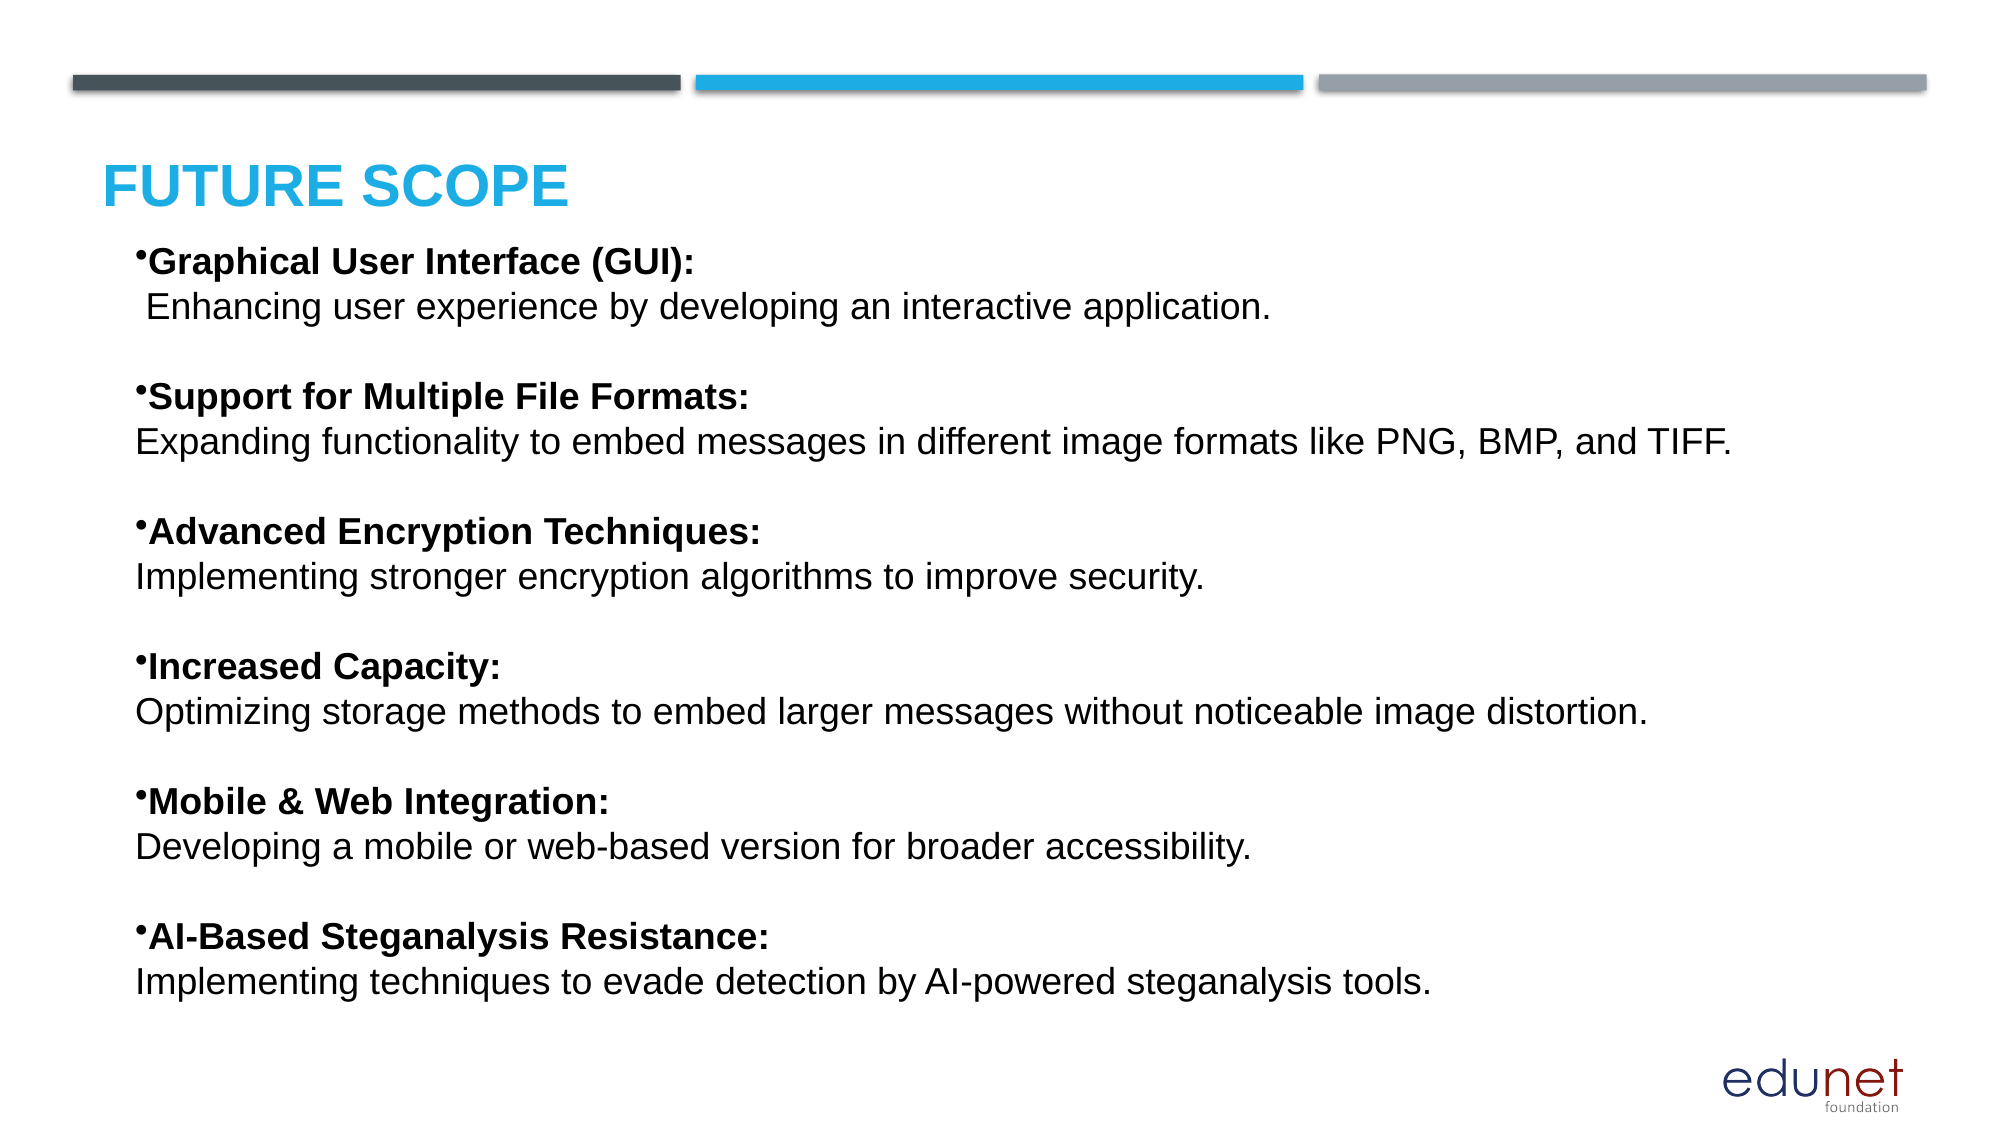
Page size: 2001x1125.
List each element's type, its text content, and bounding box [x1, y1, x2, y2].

list Graphical User Interface (GUI): Enhancing user experience by developing an interactive application. Support for Multiple File Formats: Expanding functionality to embed messages in different image formats like PNG, BMP, and TIFF. Advanced Encryption Techniques: Implementing stronger encryption algorithms to improve security. Increased Capacity: Optimizing storage methods to embed larger messages without noticeable image distortion. Mobile & Web Integration: Developing a mobile or web-based version for broader accessibility. AI-Based Steganalysis Resistance: Implementing techniques to evade detection by AI-powered steganalysis tools. [120, 229, 1825, 1010]
picture [1719, 1056, 1905, 1116]
text_box Future scope [87, 138, 1898, 226]
